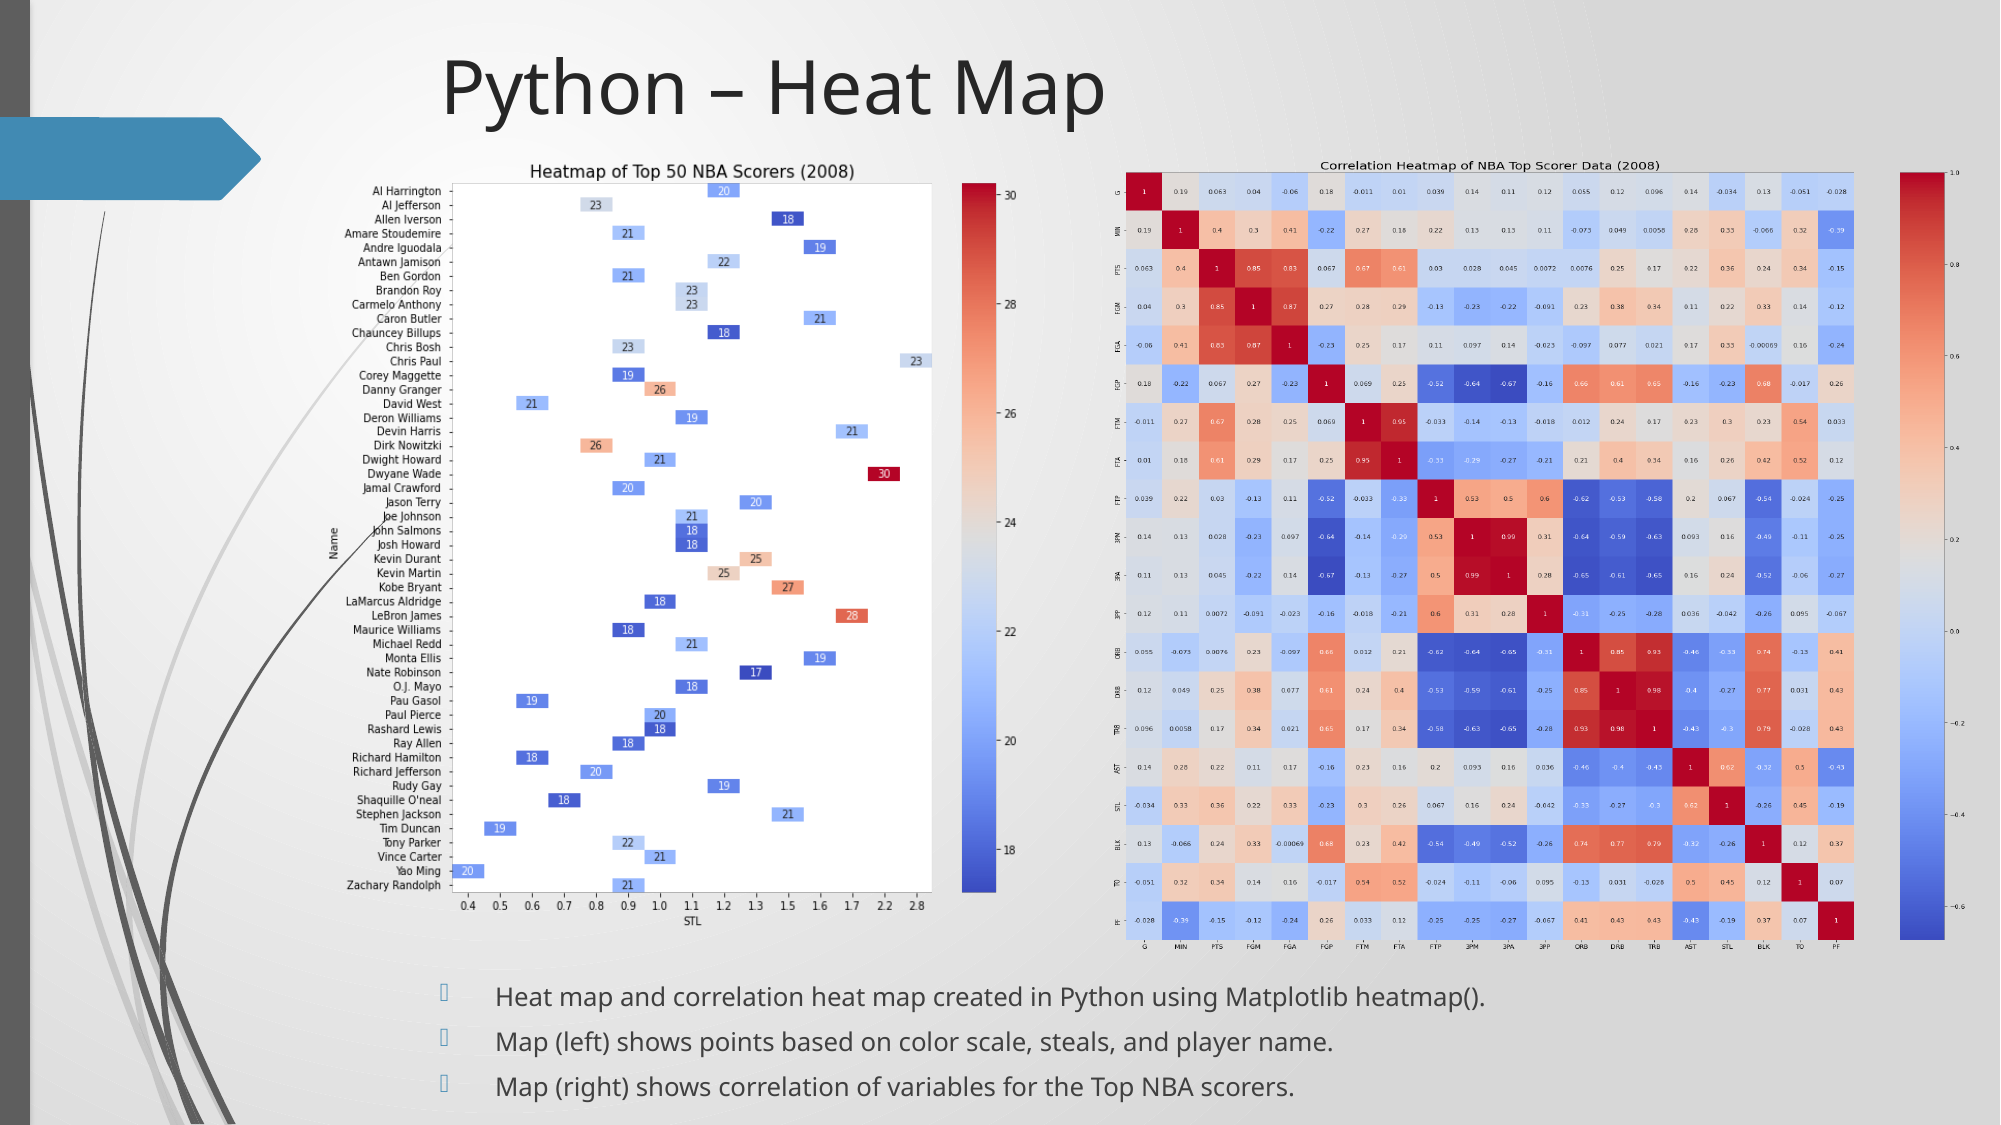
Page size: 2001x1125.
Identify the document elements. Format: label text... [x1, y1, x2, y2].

list Heat map and correlation heat map created in Python using Matplotlib heatmap(). Map (left) shows points based on color scale, steals, and player name. Map (right) shows correlation of variables for the Top NBA scorers. [424, 972, 1888, 1111]
title Python – Heat Map [425, 31, 1888, 137]
picture [323, 157, 1023, 935]
picture [1109, 156, 1969, 953]
